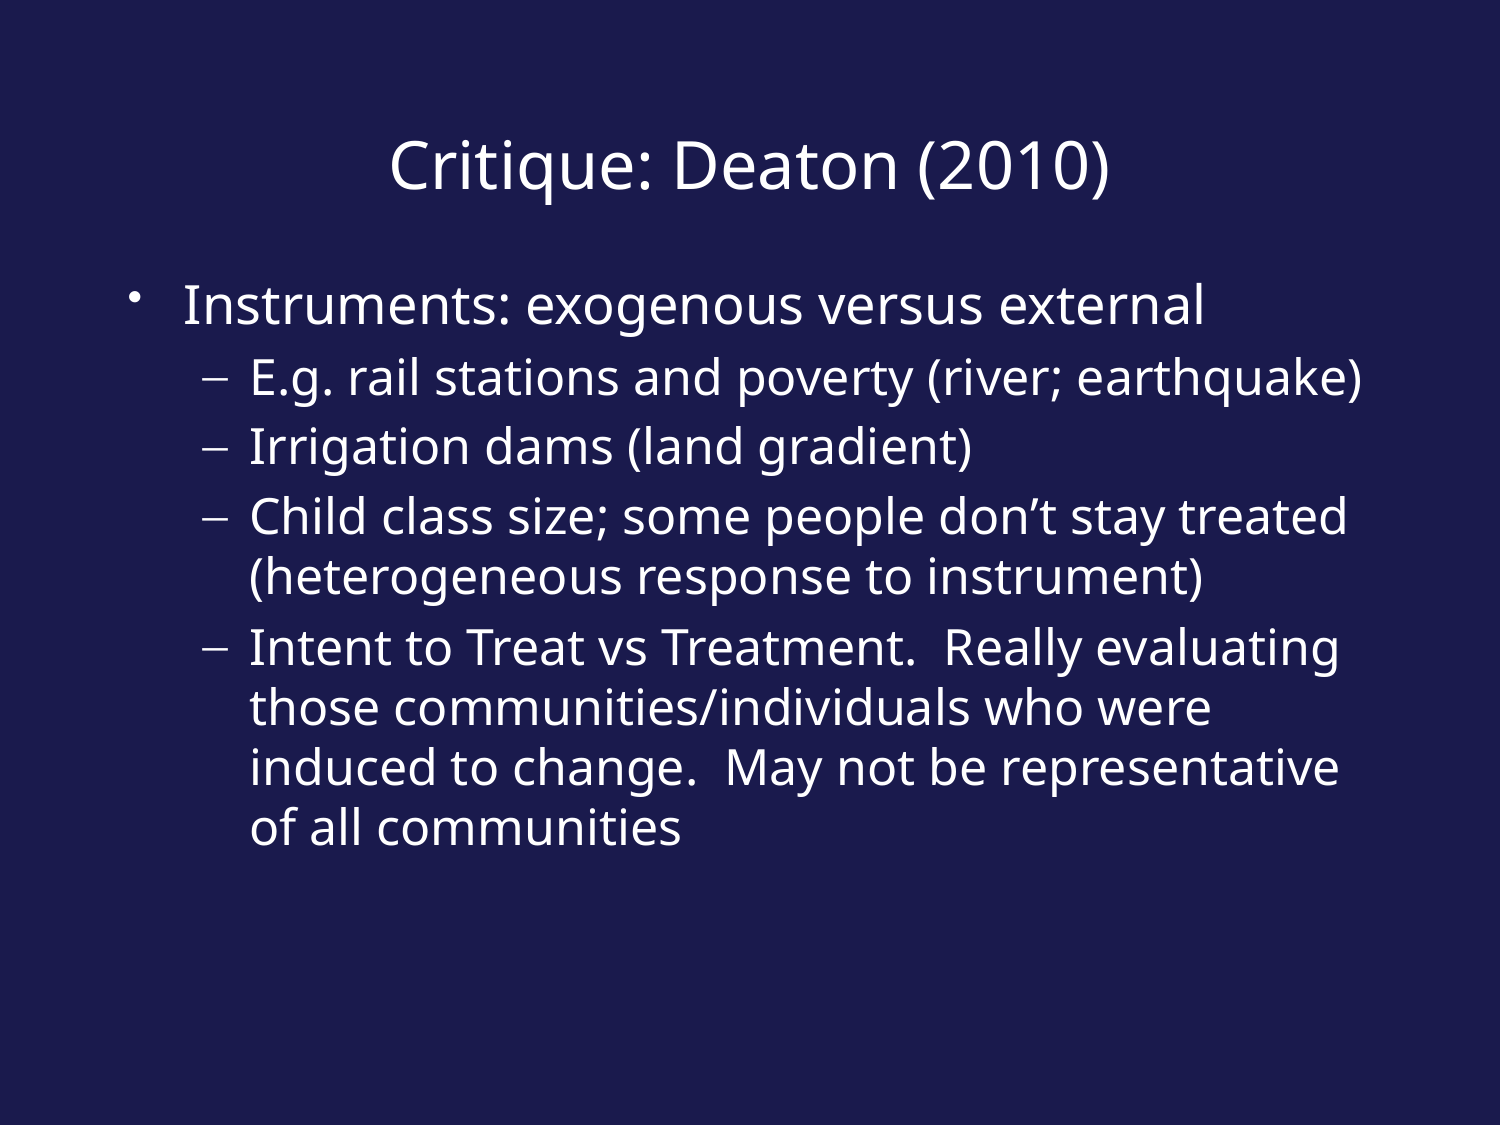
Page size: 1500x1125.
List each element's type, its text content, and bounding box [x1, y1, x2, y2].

list Instruments: exogenous versus external E.g. rail stations and poverty (river; earthquake) Irrigation dams (land gradient) Child class size; some people don’t stay treated (heterogeneous response to instrument) Intent to Treat vs Treatment. Really evaluating those communities/individuals who were induced to change. May not be representative of all communities [112, 262, 1388, 913]
title Critique: Deaton (2010) [112, 99, 1388, 225]
